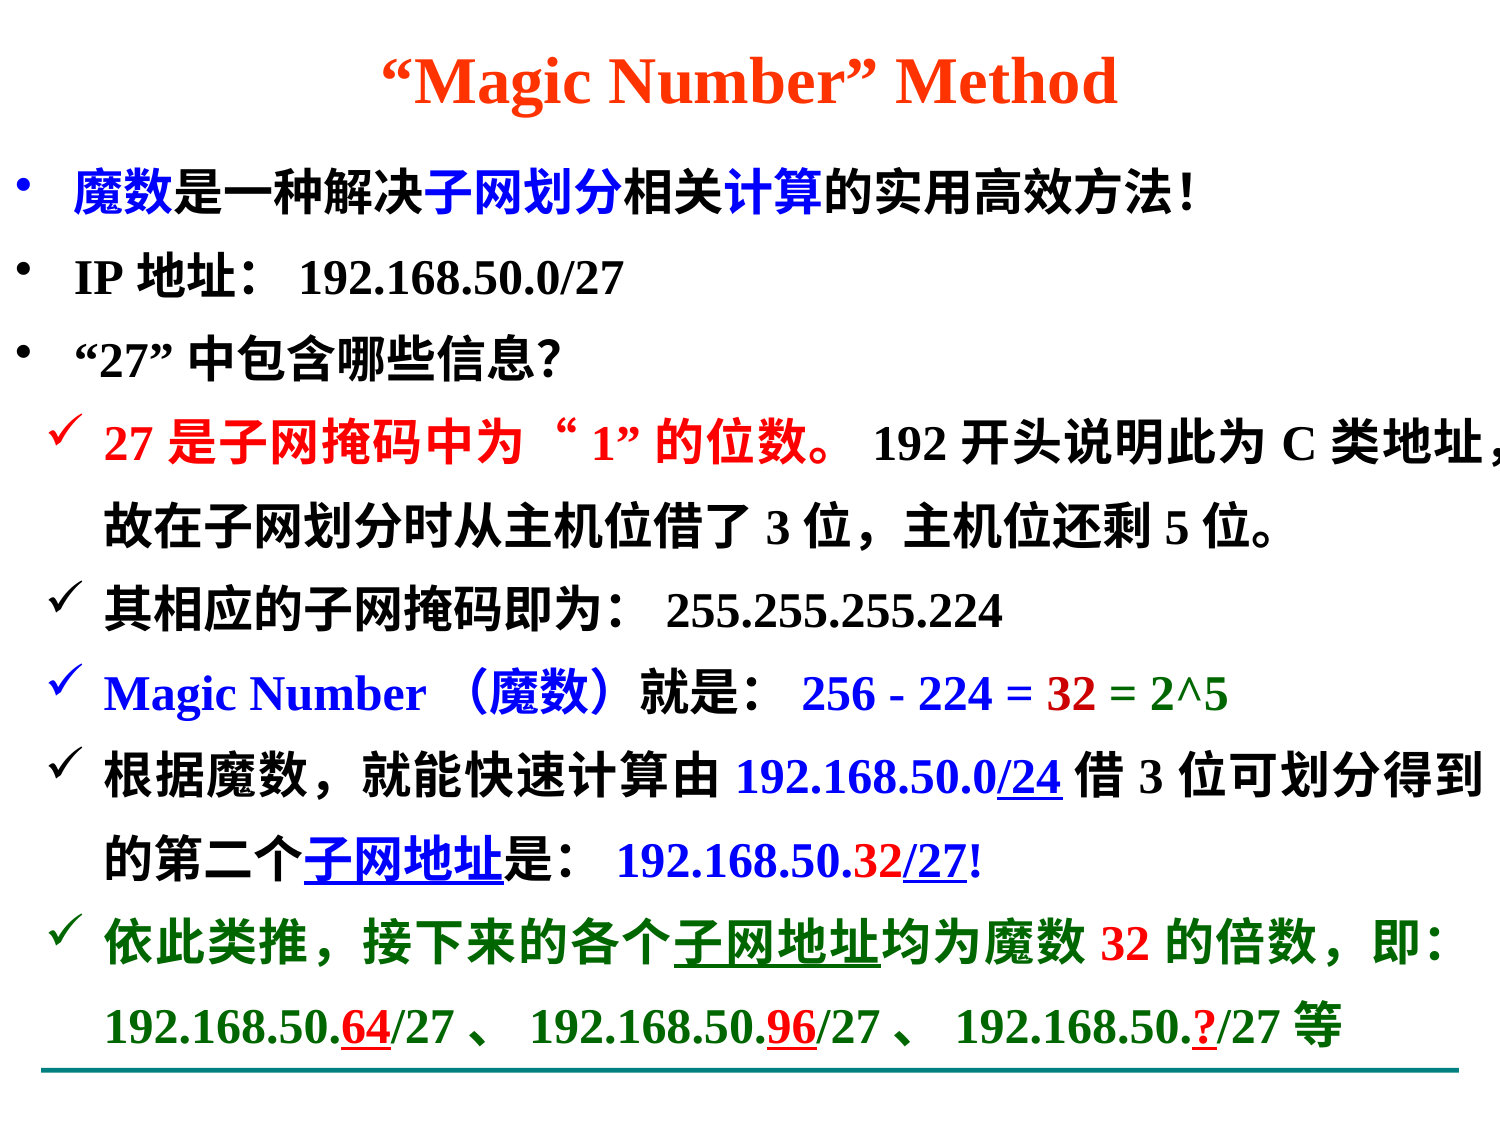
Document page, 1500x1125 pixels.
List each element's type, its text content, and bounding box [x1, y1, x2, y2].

list 魔数是一种解决子网划分相关计算的实用高效方法！ IP地址：192.168.50.0/27 “27”中包含哪些信息？ 27是子网掩码中为“1”的位数。192开头说明此为C类地址，故在子网划分时从主机位借了3位，主机位还剩5位。 其相应的子网掩码即为：255.255.255.224 Magic Number（魔数）就是：256 - 224 = 32 = 2^5 根据魔数，就能快速计算由192.168.50.0/24借3位可划分得到的第二个子网地址是：192.168.50.32/27! 依此类推，接下来的各个子网地址均为魔数32的倍数，即：192.168.50.64/27、192.168.50.96/27、192.168.50.?/27等 [0, 129, 1500, 1062]
title “Magic Number” Method [159, 0, 1341, 129]
